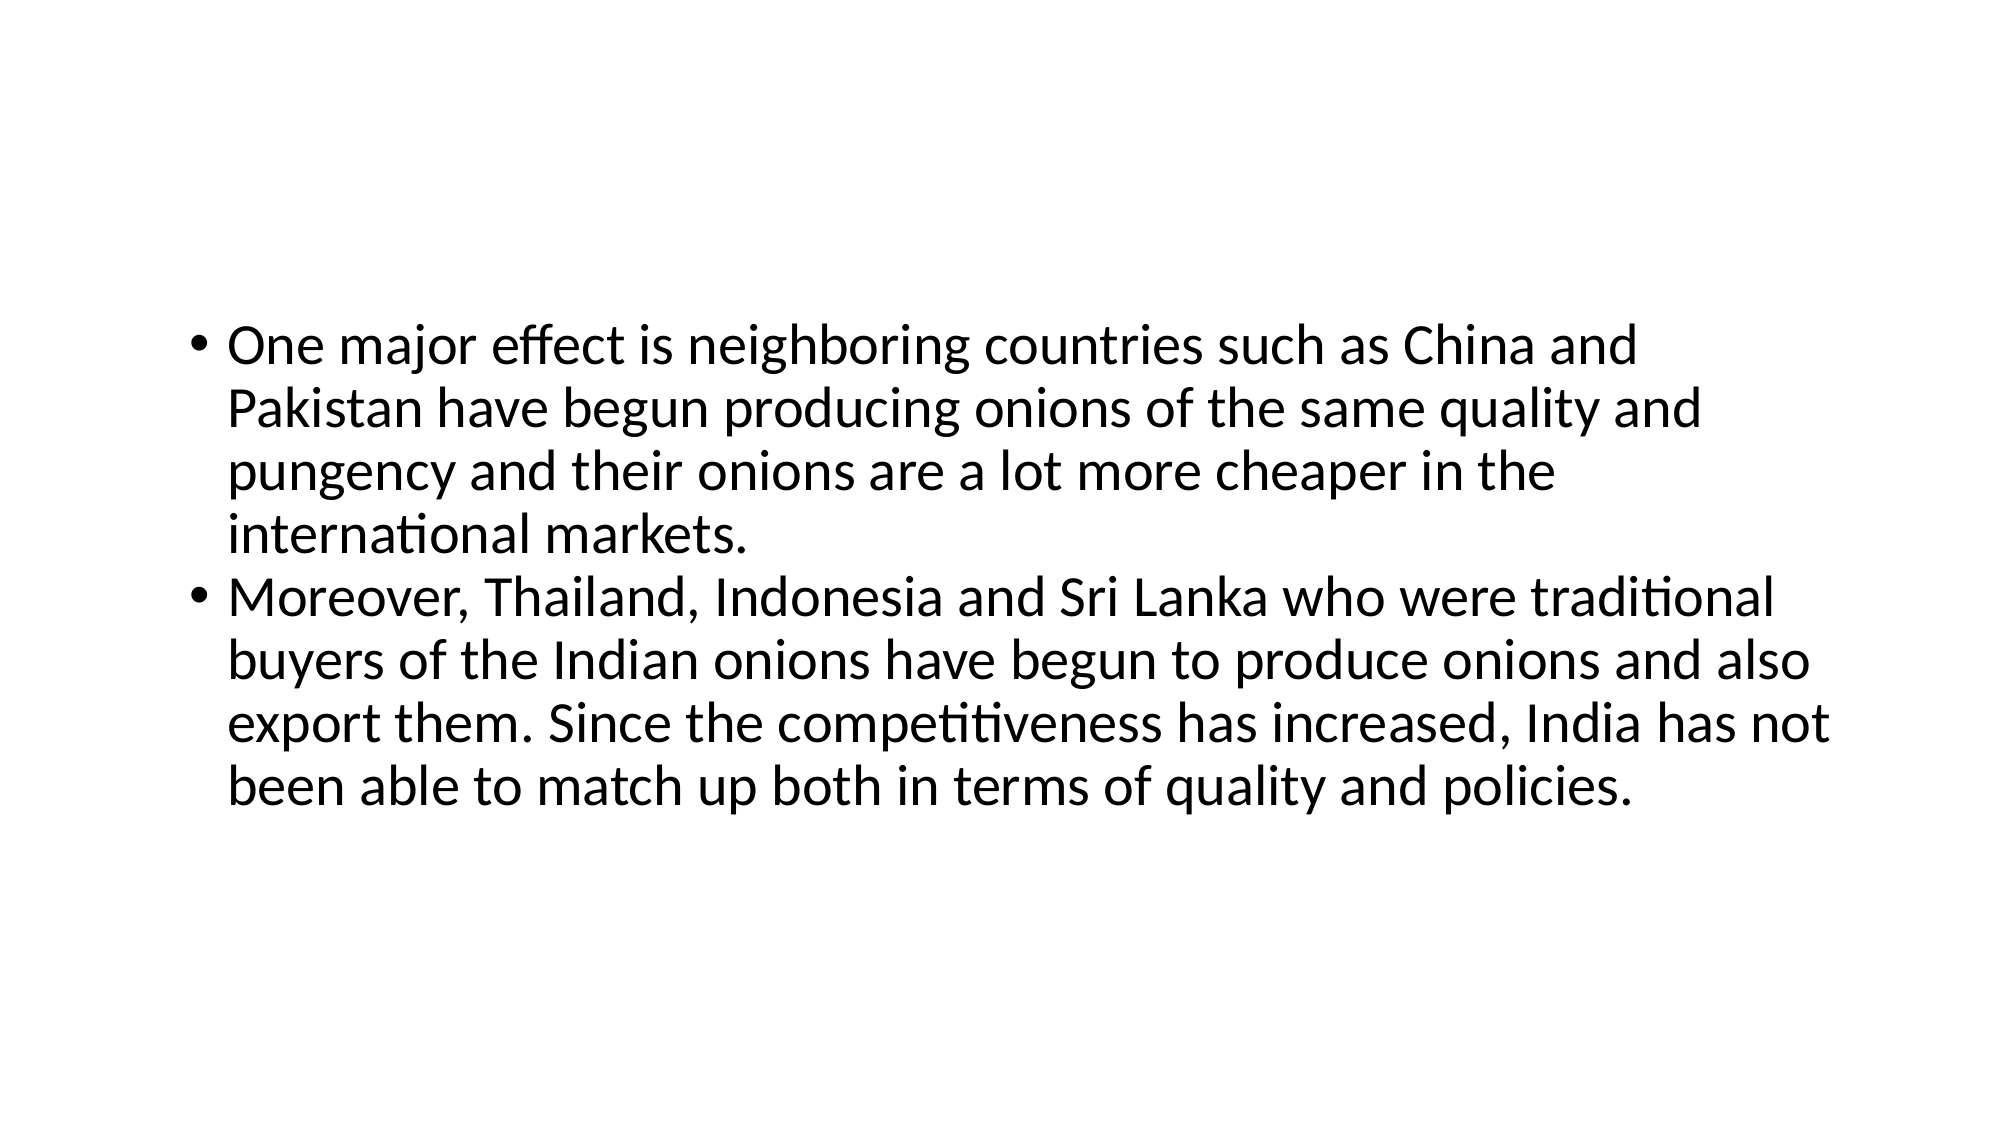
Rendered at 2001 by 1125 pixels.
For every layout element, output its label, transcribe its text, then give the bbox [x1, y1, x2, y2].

list One major effect is neighboring countries such as China and Pakistan have begun producing onions of the same quality and pungency and their onions are a lot more cheaper in the international markets. Moreover, Thailand, Indonesia and Sri Lanka who were traditional buyers of the Indian onions have begun to produce onions and also export them. Since the competitiveness has increased, India has not been able to match up both in terms of quality and policies. [137, 299, 1863, 1014]
